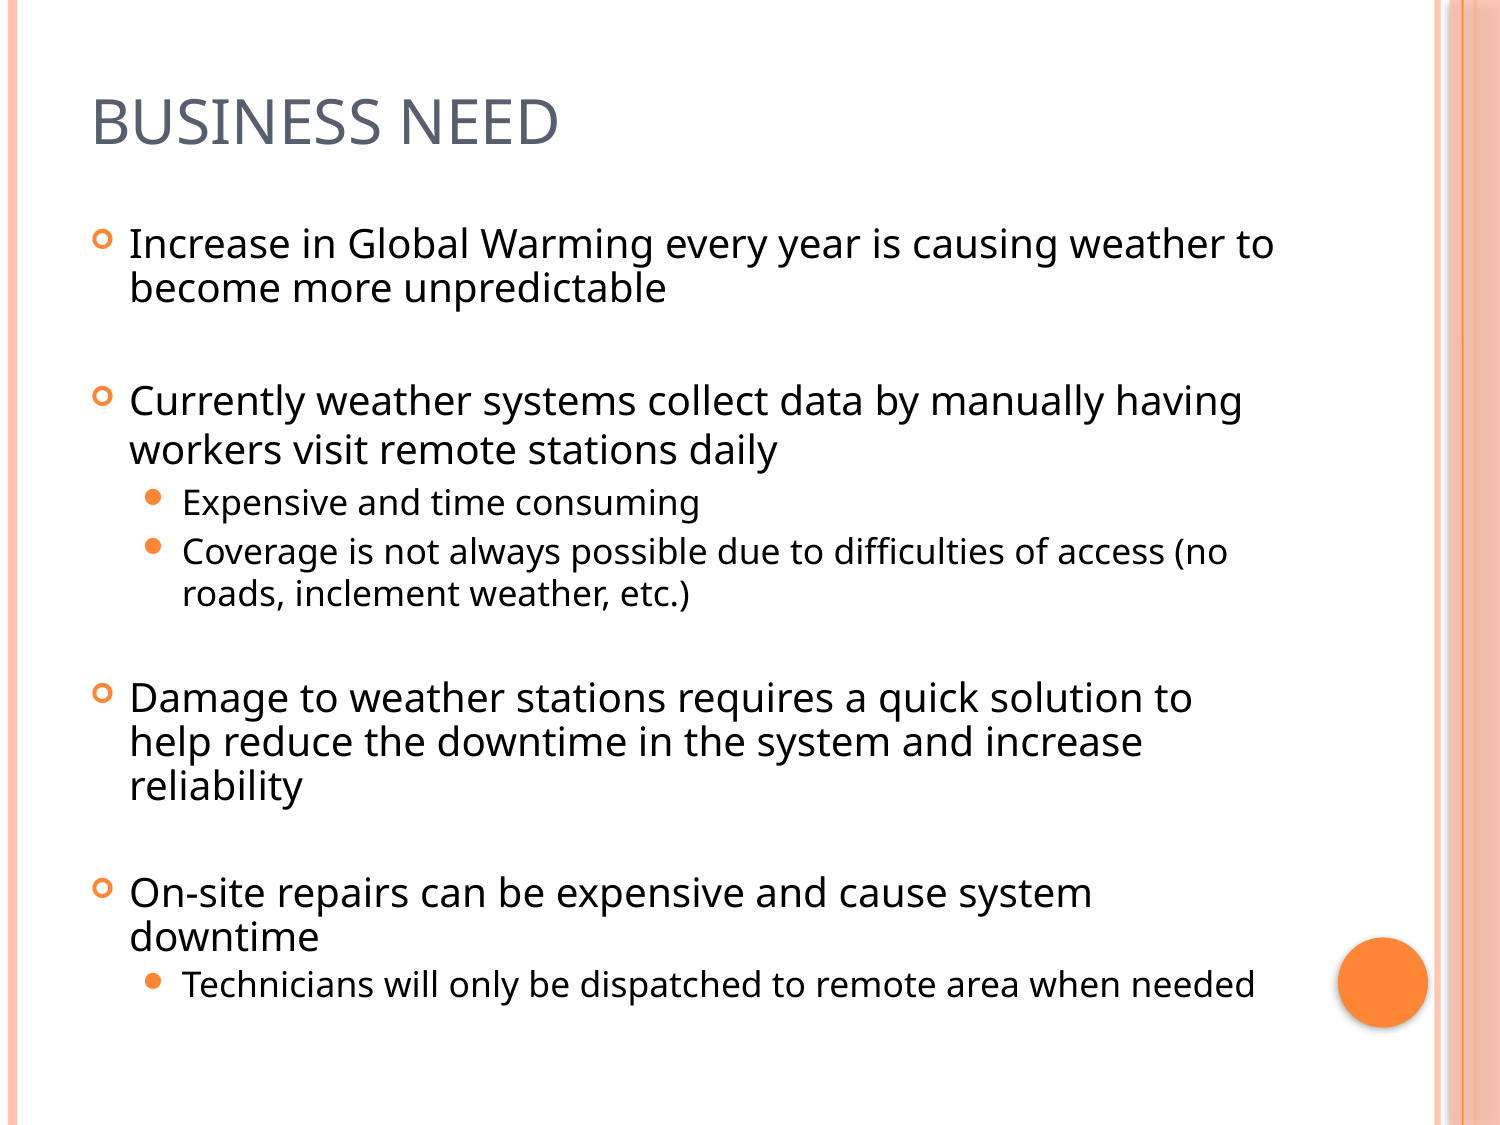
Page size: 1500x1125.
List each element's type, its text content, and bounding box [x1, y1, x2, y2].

list Increase in Global Warming every year is causing weather to become more unpredictable Currently weather systems collect data by manually having workers visit remote stations daily Expensive and time consuming Coverage is not always possible due to difficulties of access (no roads, inclement weather, etc.) Damage to weather stations requires a quick solution to help reduce the downtime in the system and increase reliability On-site repairs can be expensive and cause system downtime Technicians will only be dispatched to remote area when needed [74, 216, 1301, 1017]
title Business Need [75, 47, 1300, 216]
